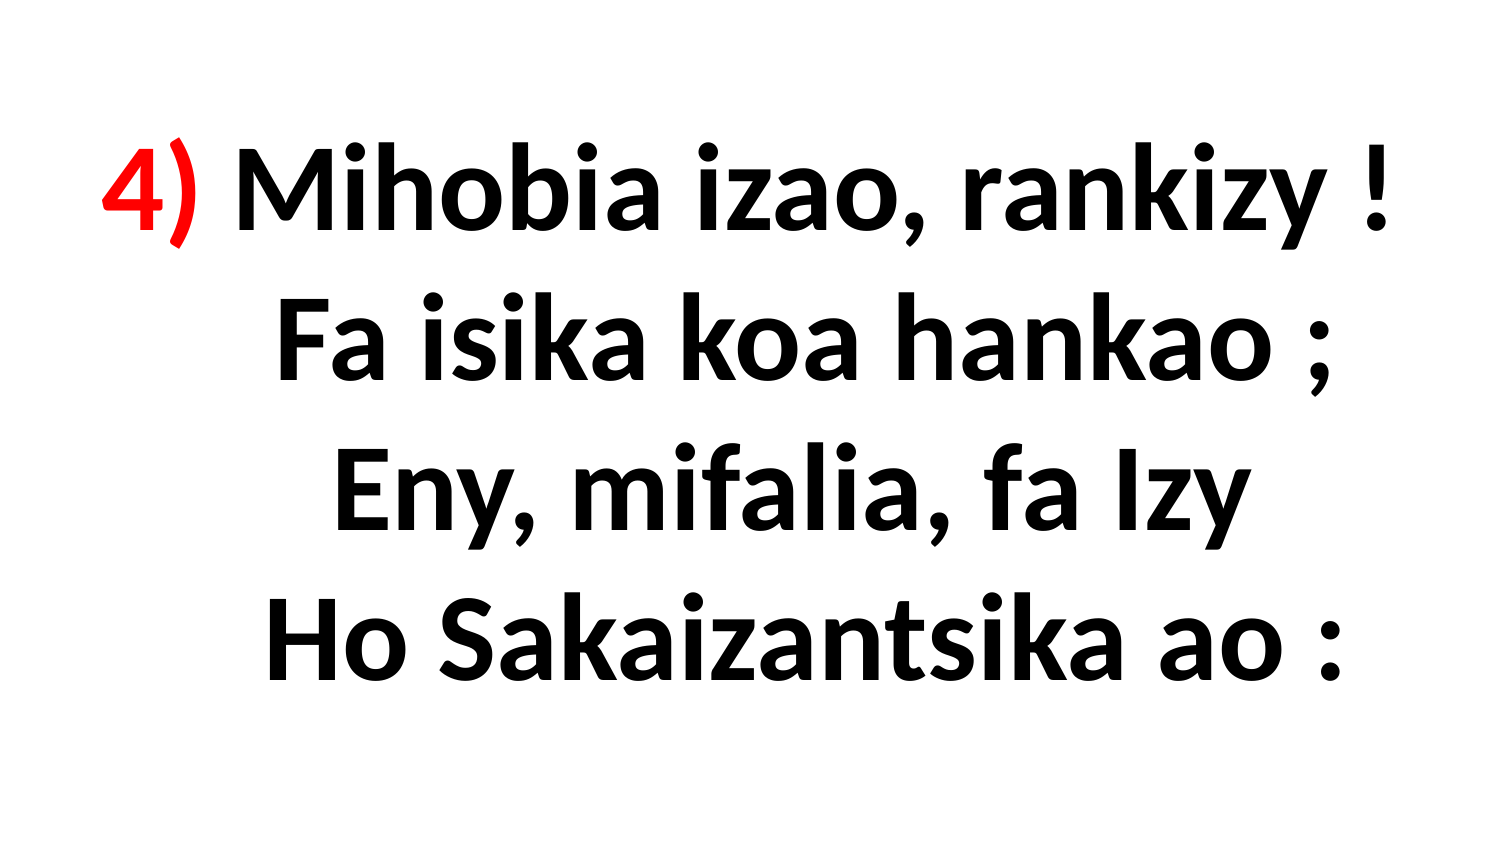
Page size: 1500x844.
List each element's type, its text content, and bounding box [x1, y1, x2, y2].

title 4) Mihobia izao, rankizy ! Fa isika koa hankao ; Eny, mifalia, fa Izy Ho Sakaizantsika ao : [0, 318, 1500, 493]
